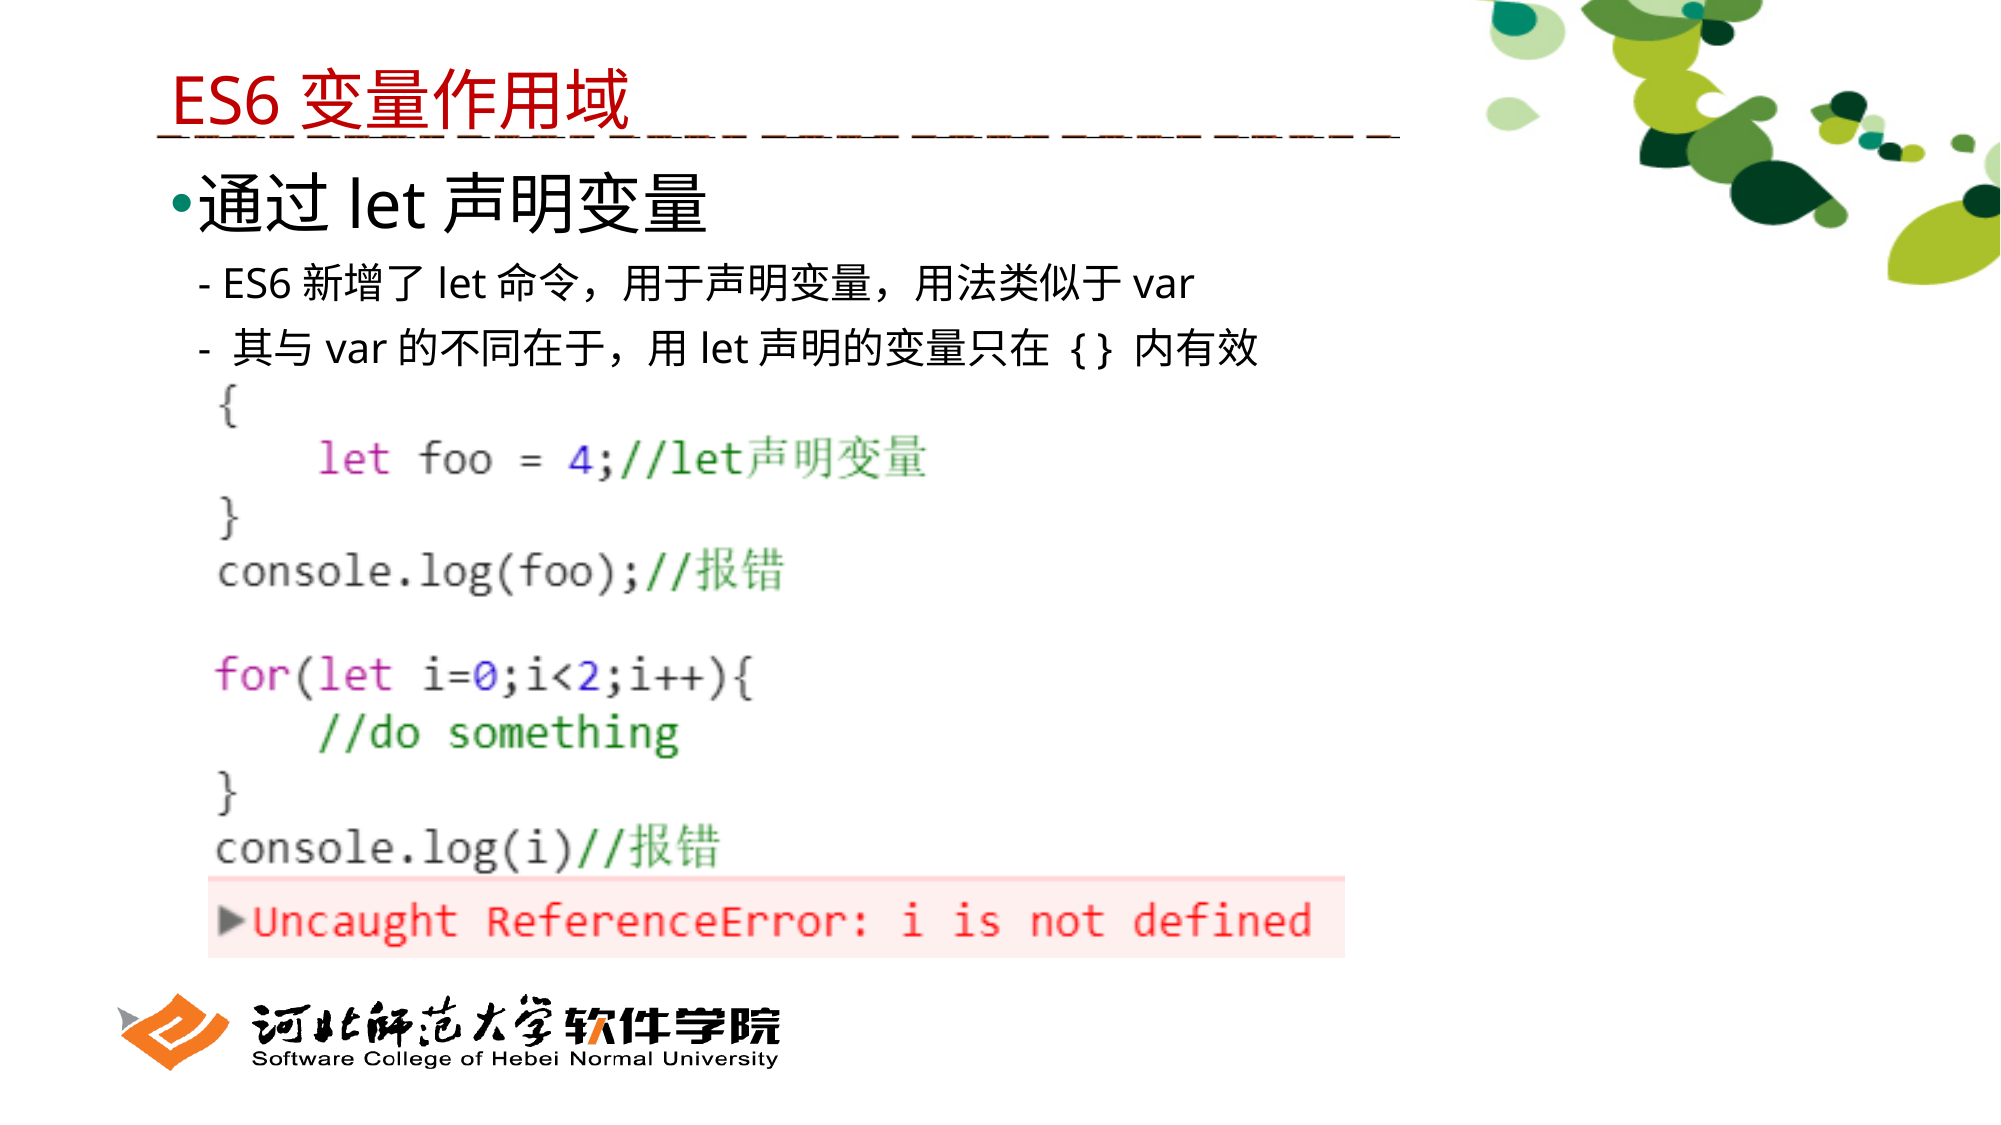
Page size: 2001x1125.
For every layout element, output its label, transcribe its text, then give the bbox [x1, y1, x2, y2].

list ES6变量作用域 [155, 50, 1500, 131]
list 通过let声明变量 - ES6新增了let命令，用于声明变量，用法类似于var - 其与var的不同在于，用let声明的变量只在 { } 内有效 [155, 130, 1806, 970]
picture [0, 0, 2001, 1125]
